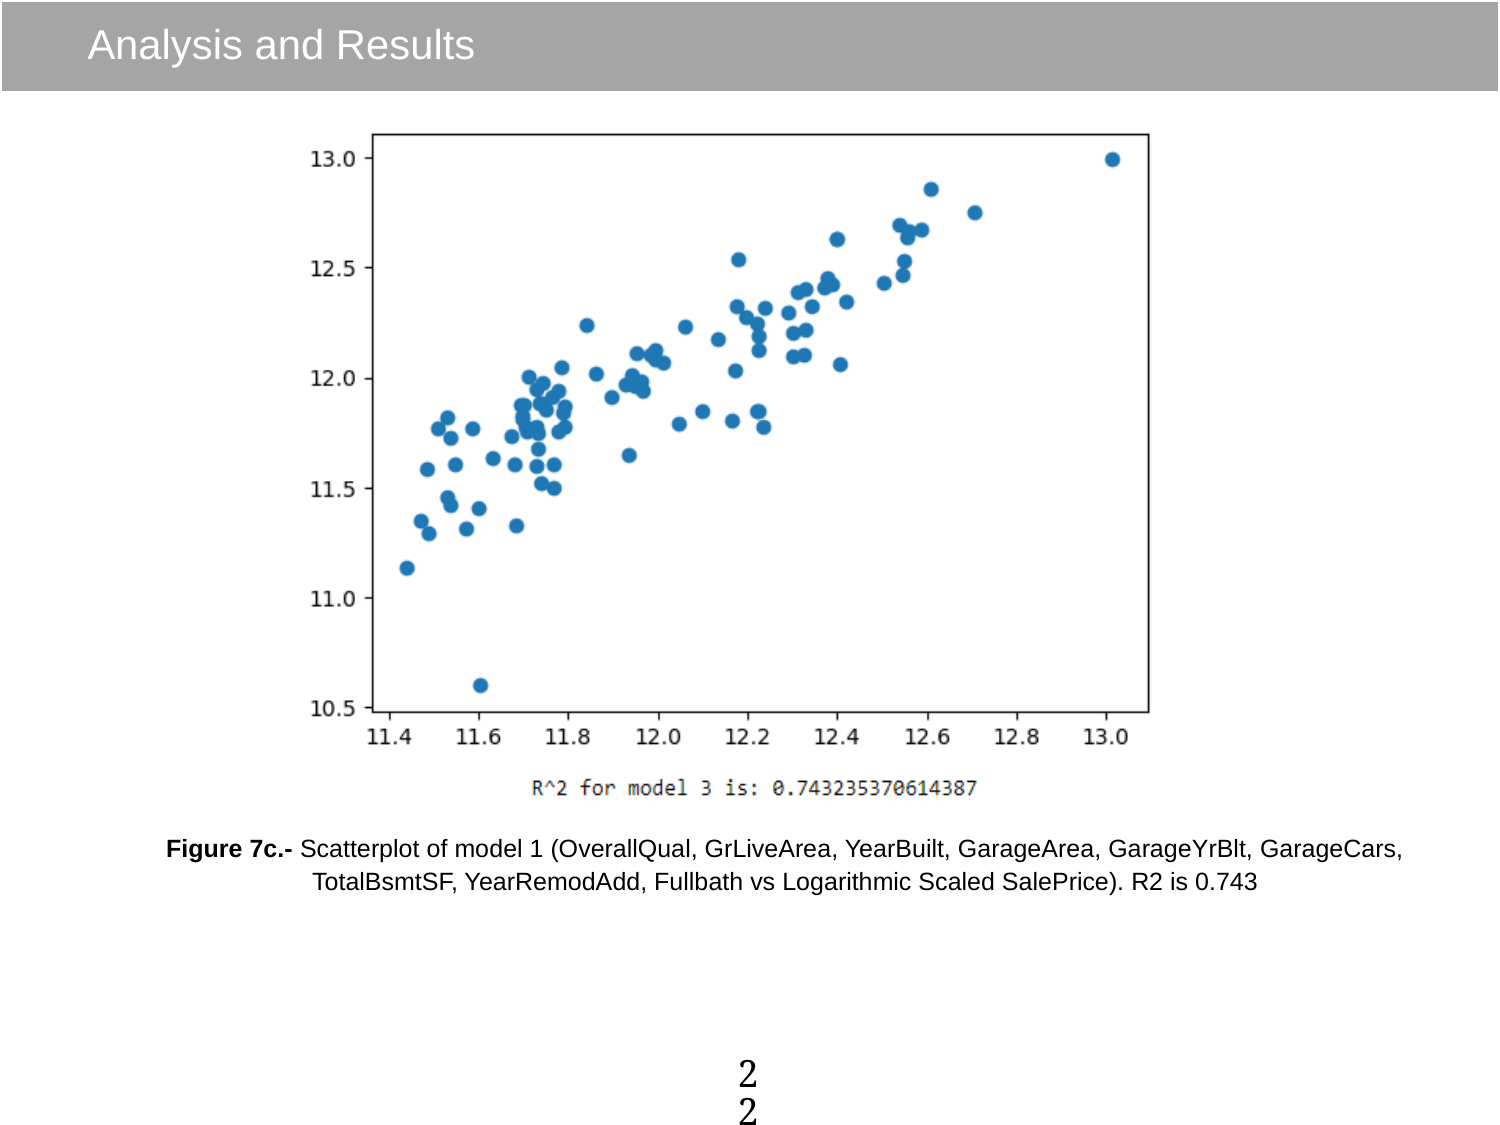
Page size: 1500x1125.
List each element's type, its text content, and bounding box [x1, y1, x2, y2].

list Figure 7c.- Scatterplot of model 1 (OverallQual, GrLiveArea, YearBuilt, GarageArea, GarageYrBlt, GarageCars, TotalBsmtSF, YearRemodAdd, Fullbath vs Logarithmic Scaled SalePrice). R2 is 0.743 [135, 821, 1437, 910]
picture [294, 120, 1206, 754]
slide_number 22 [730, 1042, 770, 1125]
title Analysis and Results [79, 2, 1231, 91]
picture [519, 768, 980, 810]
